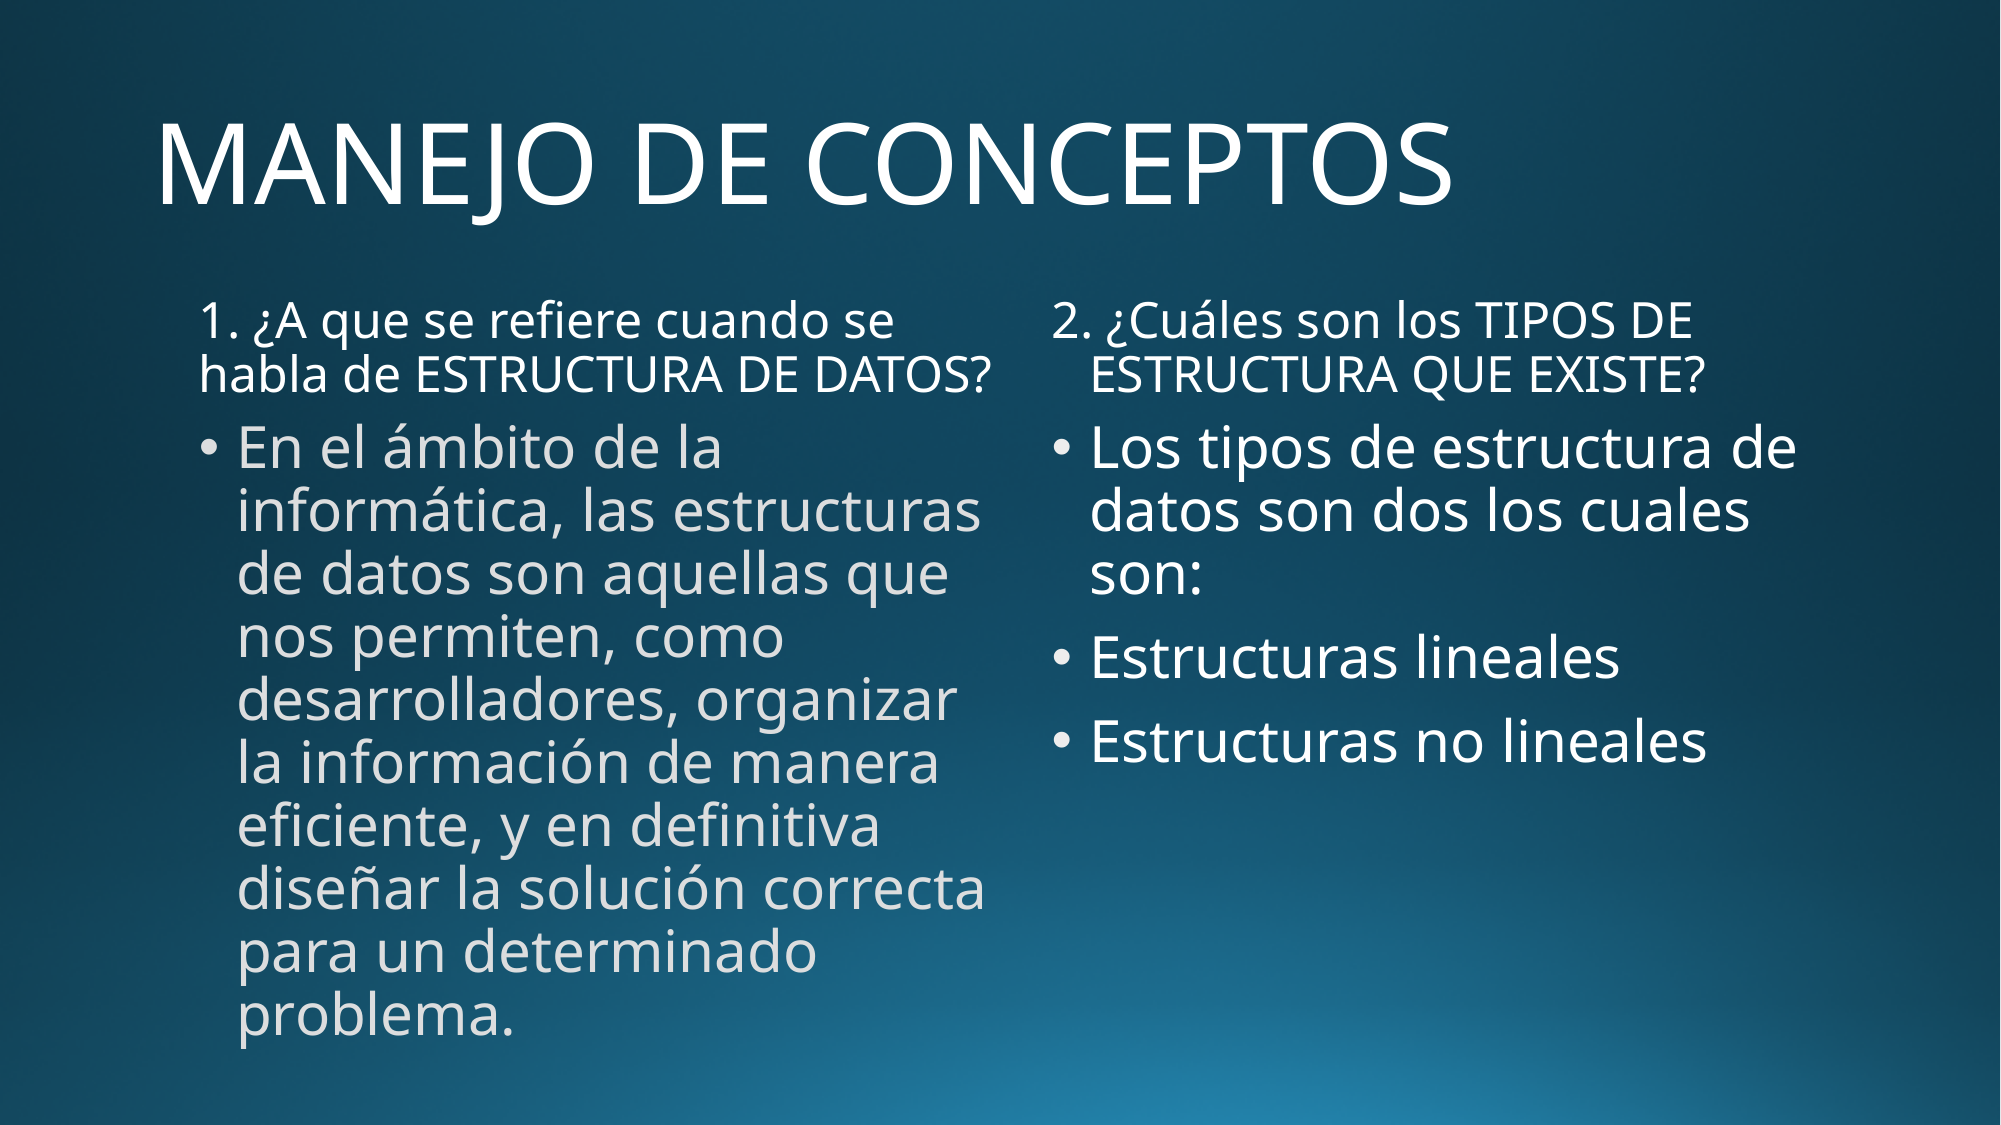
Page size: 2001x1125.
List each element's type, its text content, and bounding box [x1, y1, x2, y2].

title MANEJO DE CONCEPTOS [137, 59, 1863, 278]
list 1. ¿A que se refiere cuando se habla de ESTRUCTURA DE DATOS? [183, 275, 1009, 410]
picture [0, 0, 2001, 1125]
list 2. ¿Cuáles son los TIPOS DE ESTRUCTURA QUE EXISTE? [1036, 275, 1863, 410]
list En el ámbito de la informática, las estructuras de datos son aquellas que nos permiten, como desarrolladores, organizar la información de manera eficiente, y en definitiva diseñar la solución correcta para un determinado problema. [183, 410, 1009, 1016]
list Los tipos de estructura de datos son dos los cuales son: Estructuras lineales Estructuras no lineales [1036, 410, 1863, 1016]
